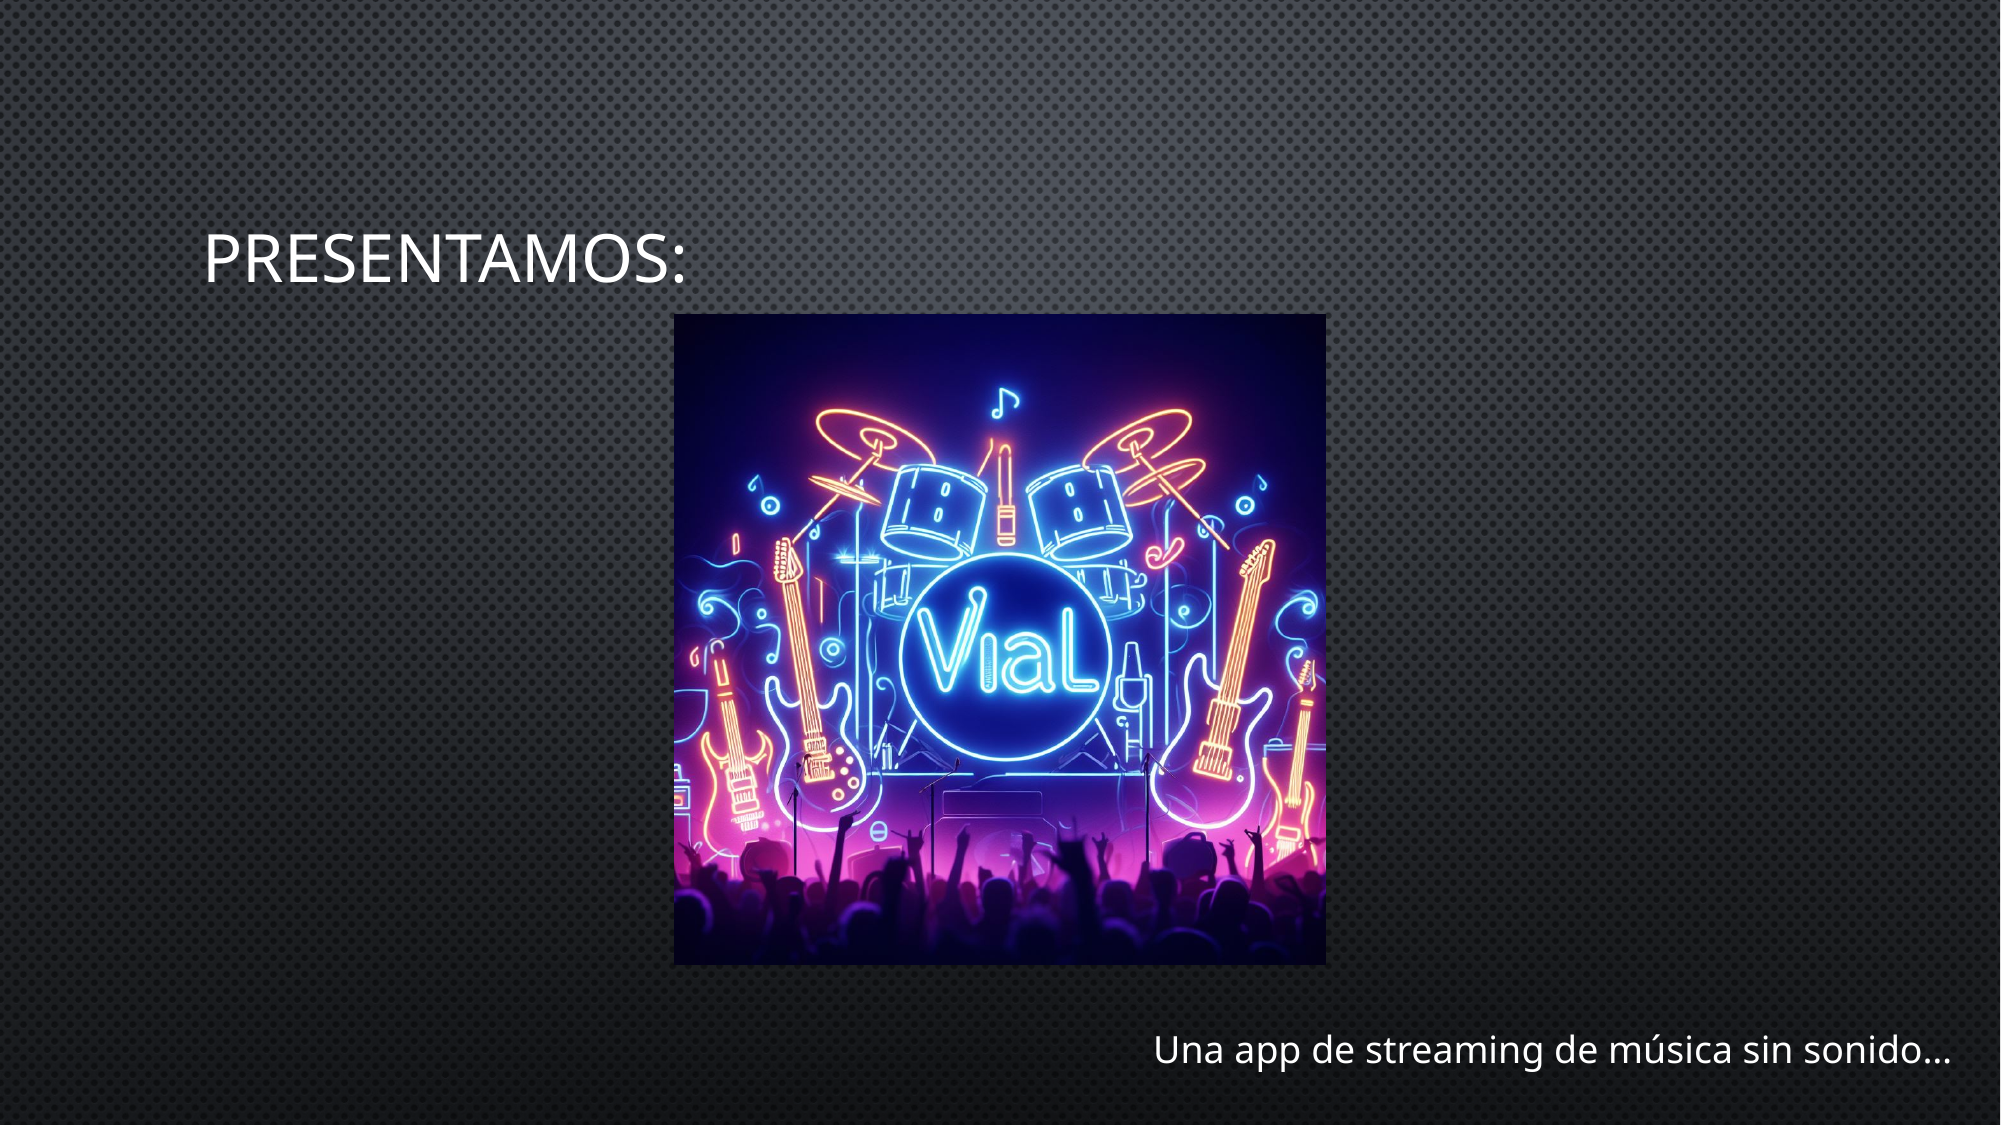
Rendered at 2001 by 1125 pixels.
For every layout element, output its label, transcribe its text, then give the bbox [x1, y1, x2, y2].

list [674, 313, 1326, 965]
text_box Una app de streaming de música sin sonido… [1138, 1018, 2000, 1079]
title Presentamos: [187, 99, 1813, 413]
